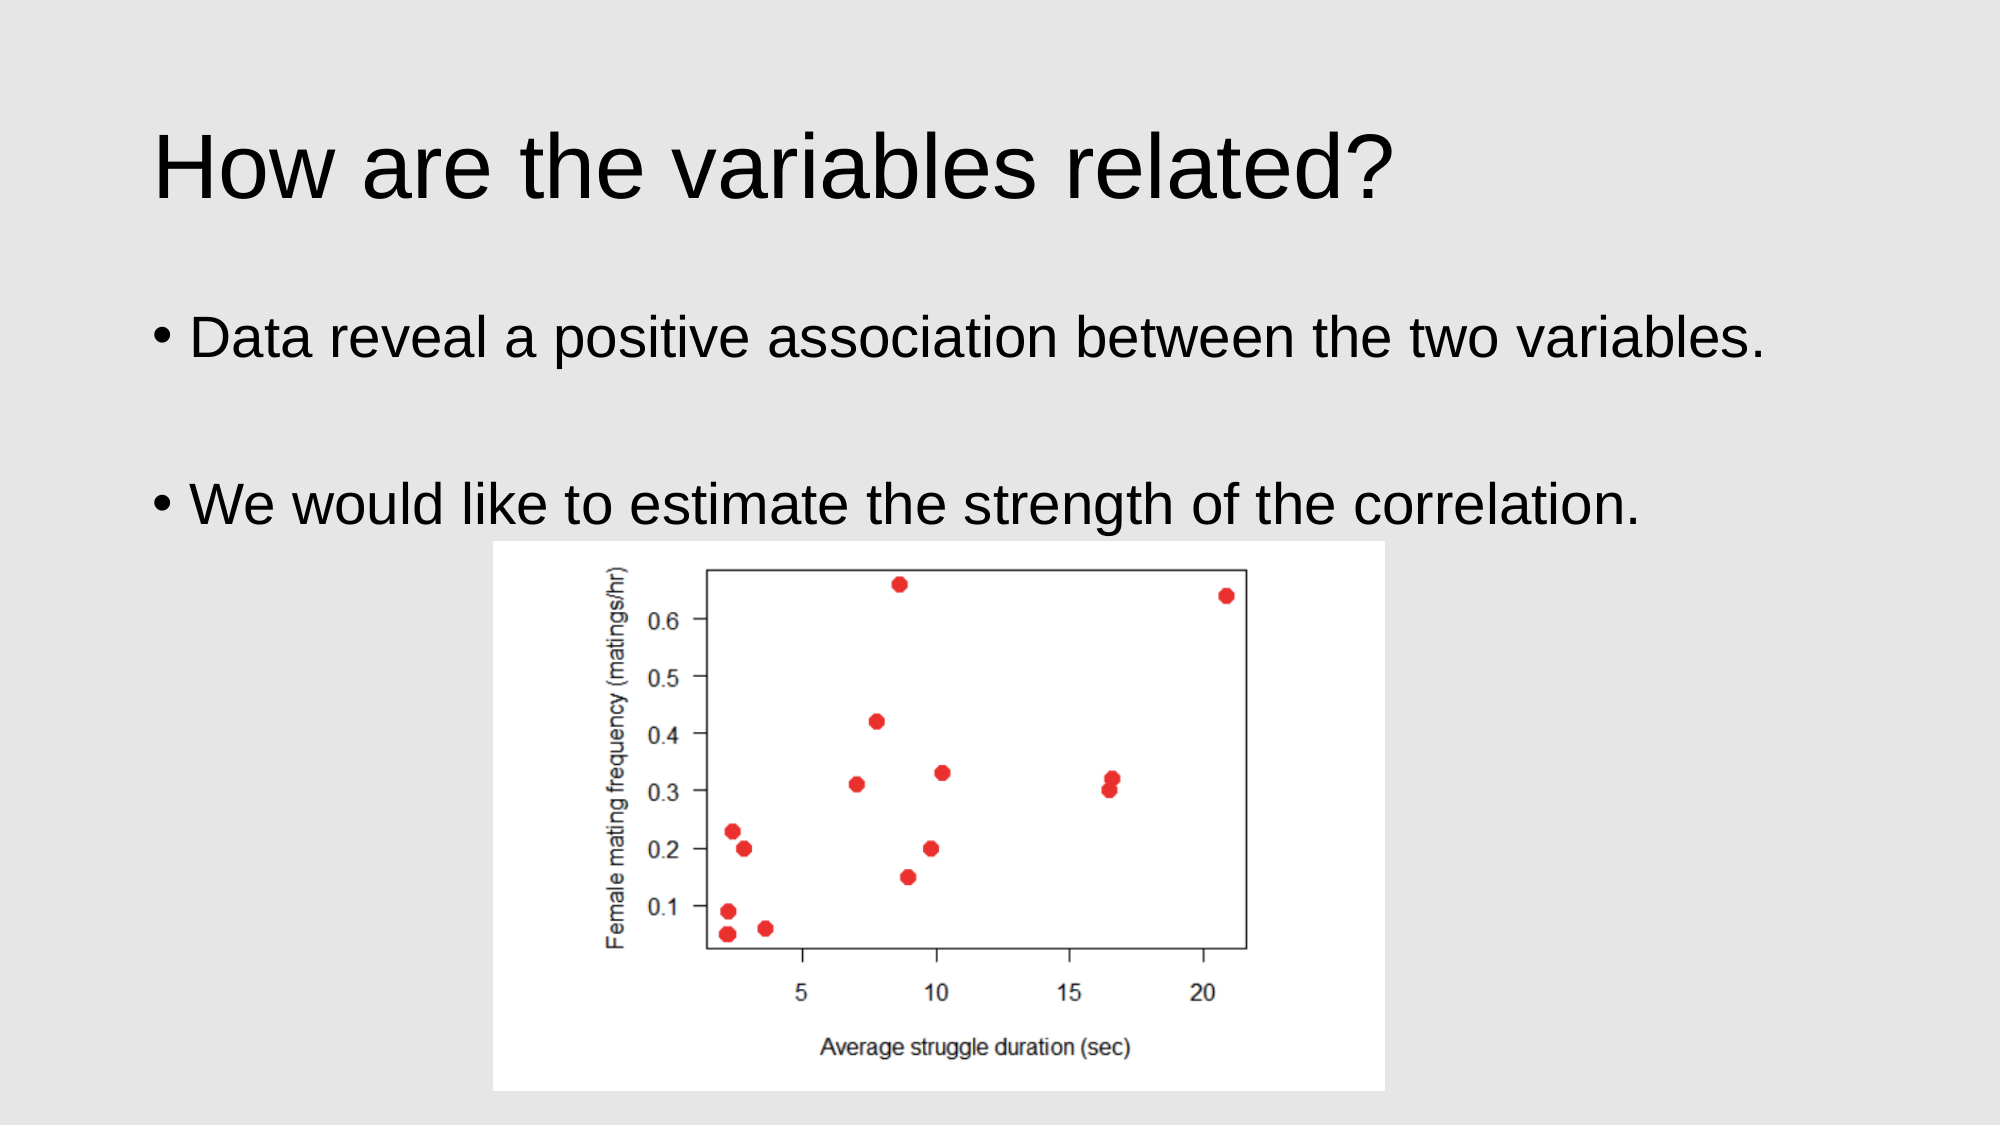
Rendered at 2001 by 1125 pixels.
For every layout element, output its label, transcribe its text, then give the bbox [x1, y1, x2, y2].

title How are the variables related? [137, 59, 1863, 278]
list Data reveal a positive association between the two variables. We would like to estimate the strength of the correlation. [137, 299, 1863, 1014]
picture [493, 541, 1385, 1091]
